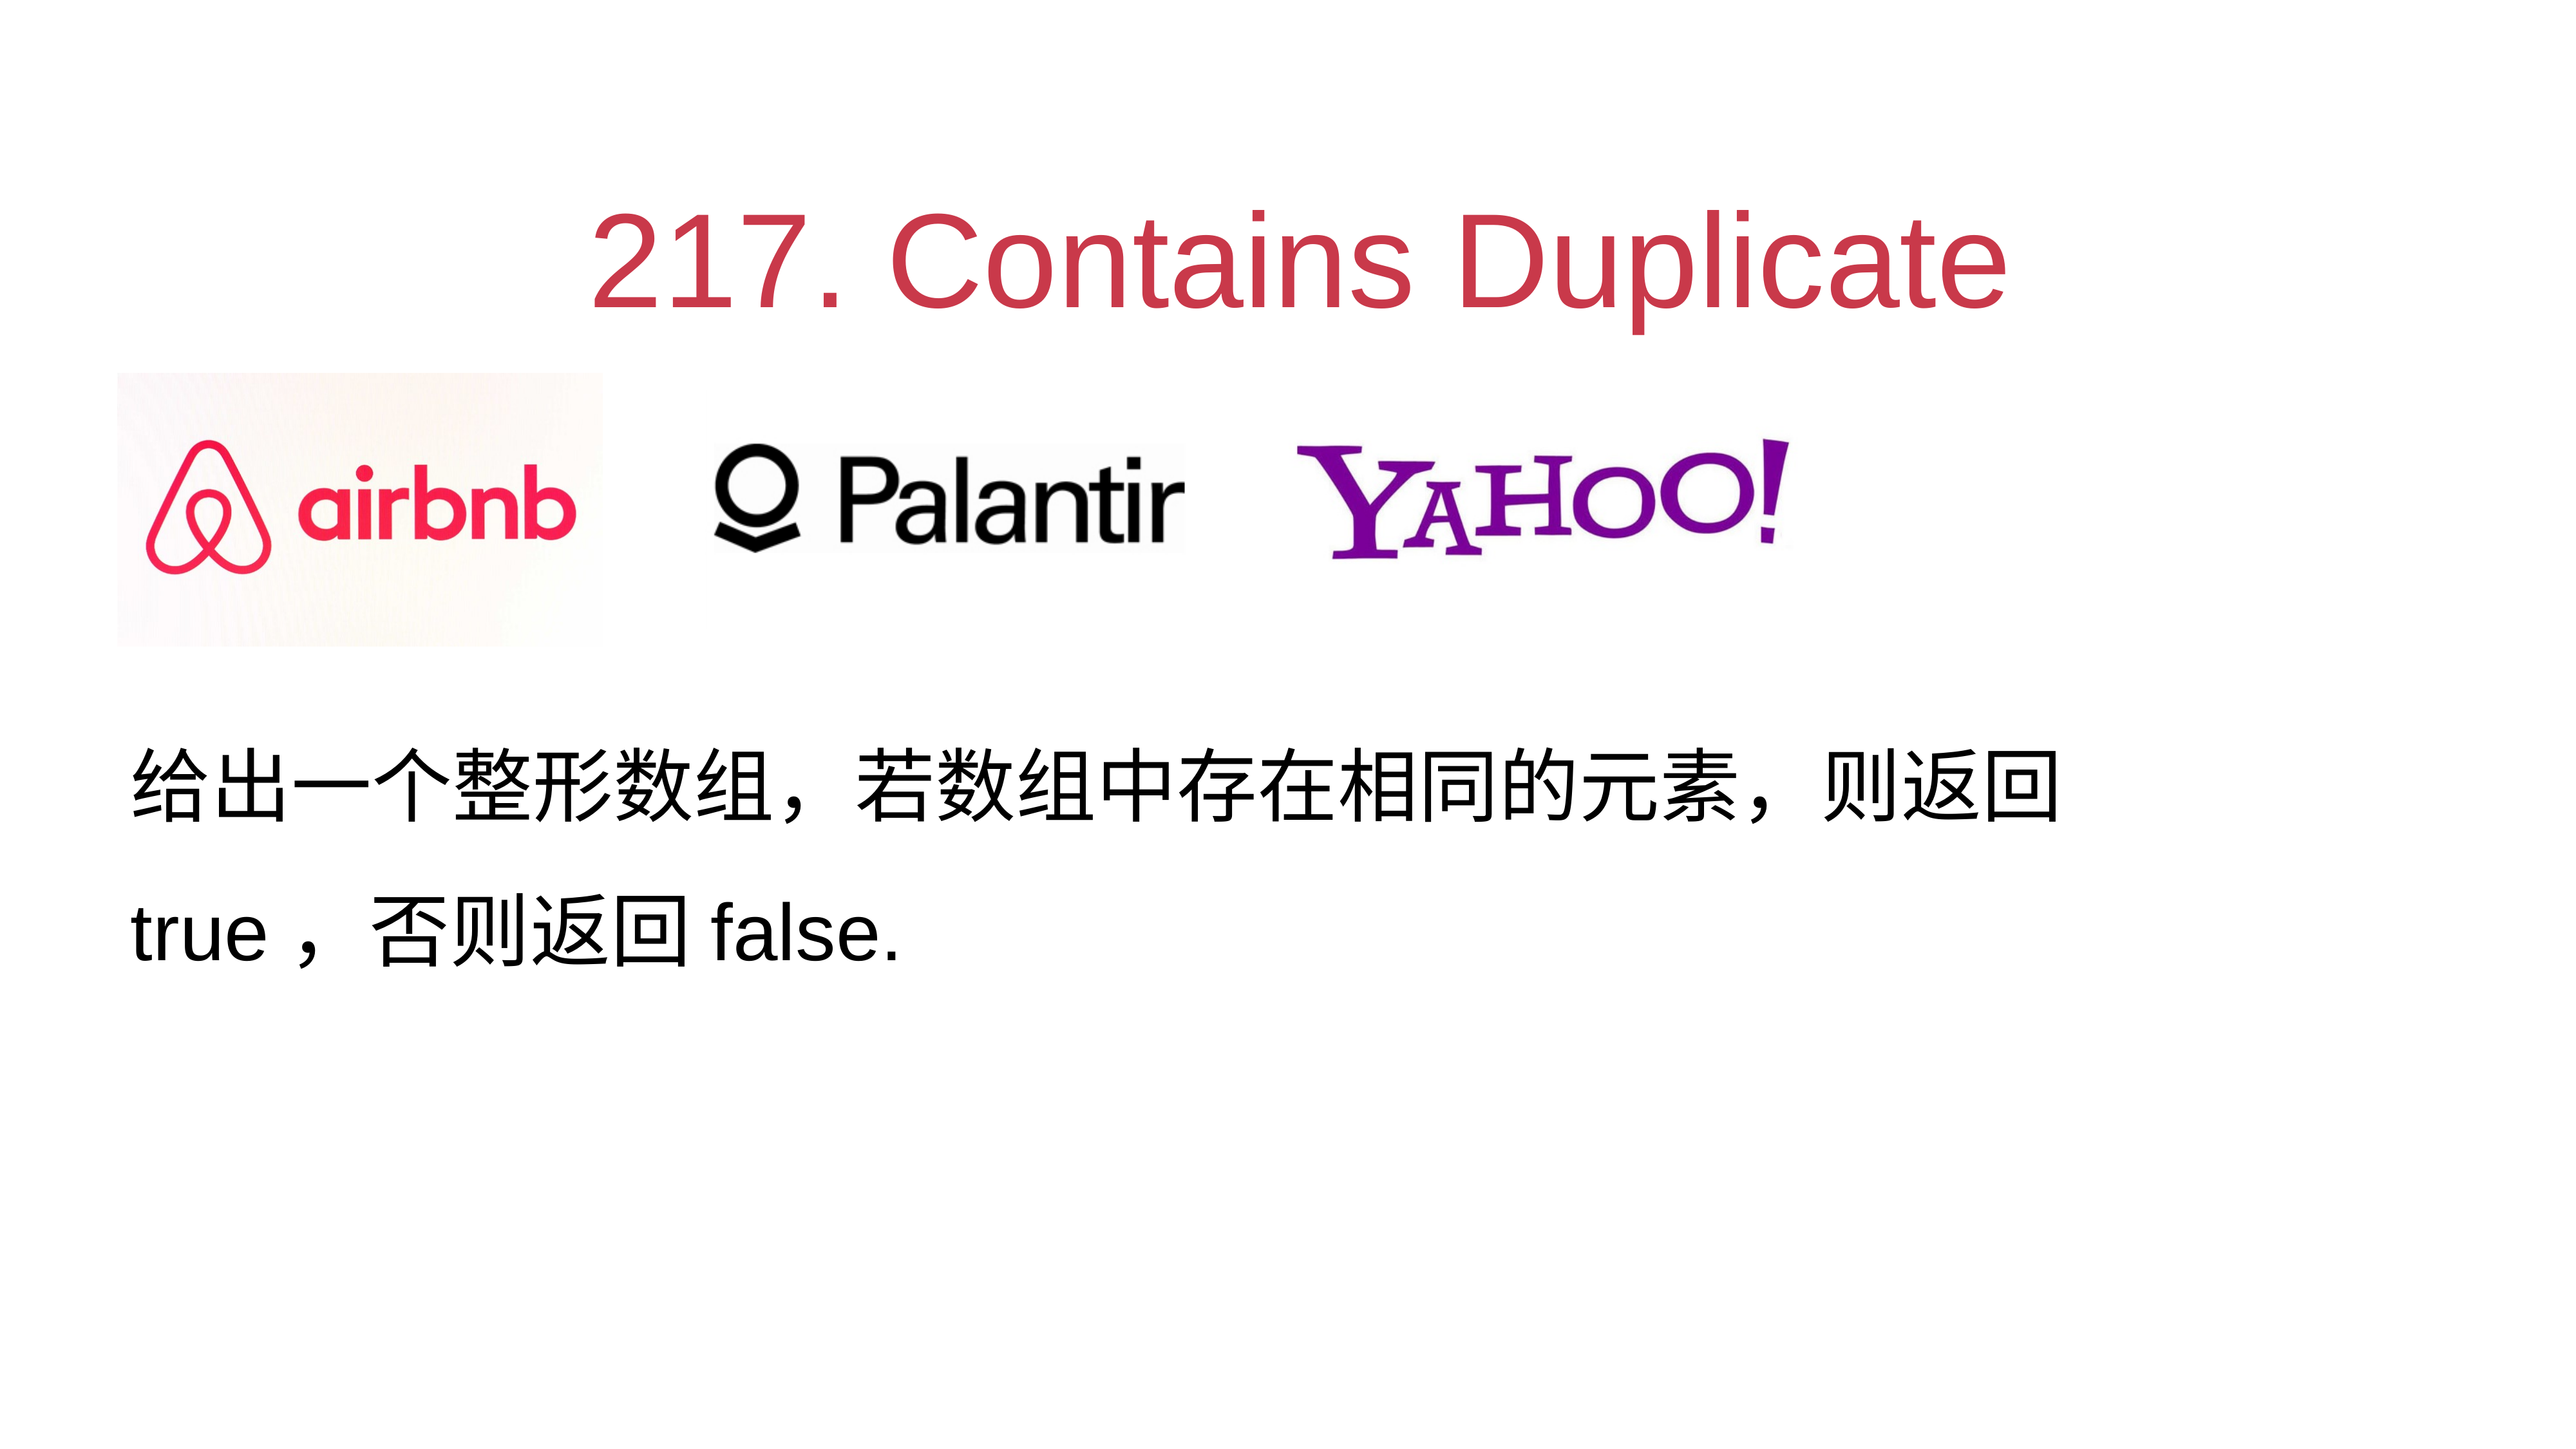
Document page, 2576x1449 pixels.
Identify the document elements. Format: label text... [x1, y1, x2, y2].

picture [1262, 372, 1828, 648]
text_box 给出一个整形数组，若数组中存在相同的元素，则返回true，否则返回false. [125, 681, 2326, 982]
picture [117, 373, 603, 647]
title 217. Contains Duplicate [187, 124, 2389, 340]
picture [705, 390, 1200, 629]
